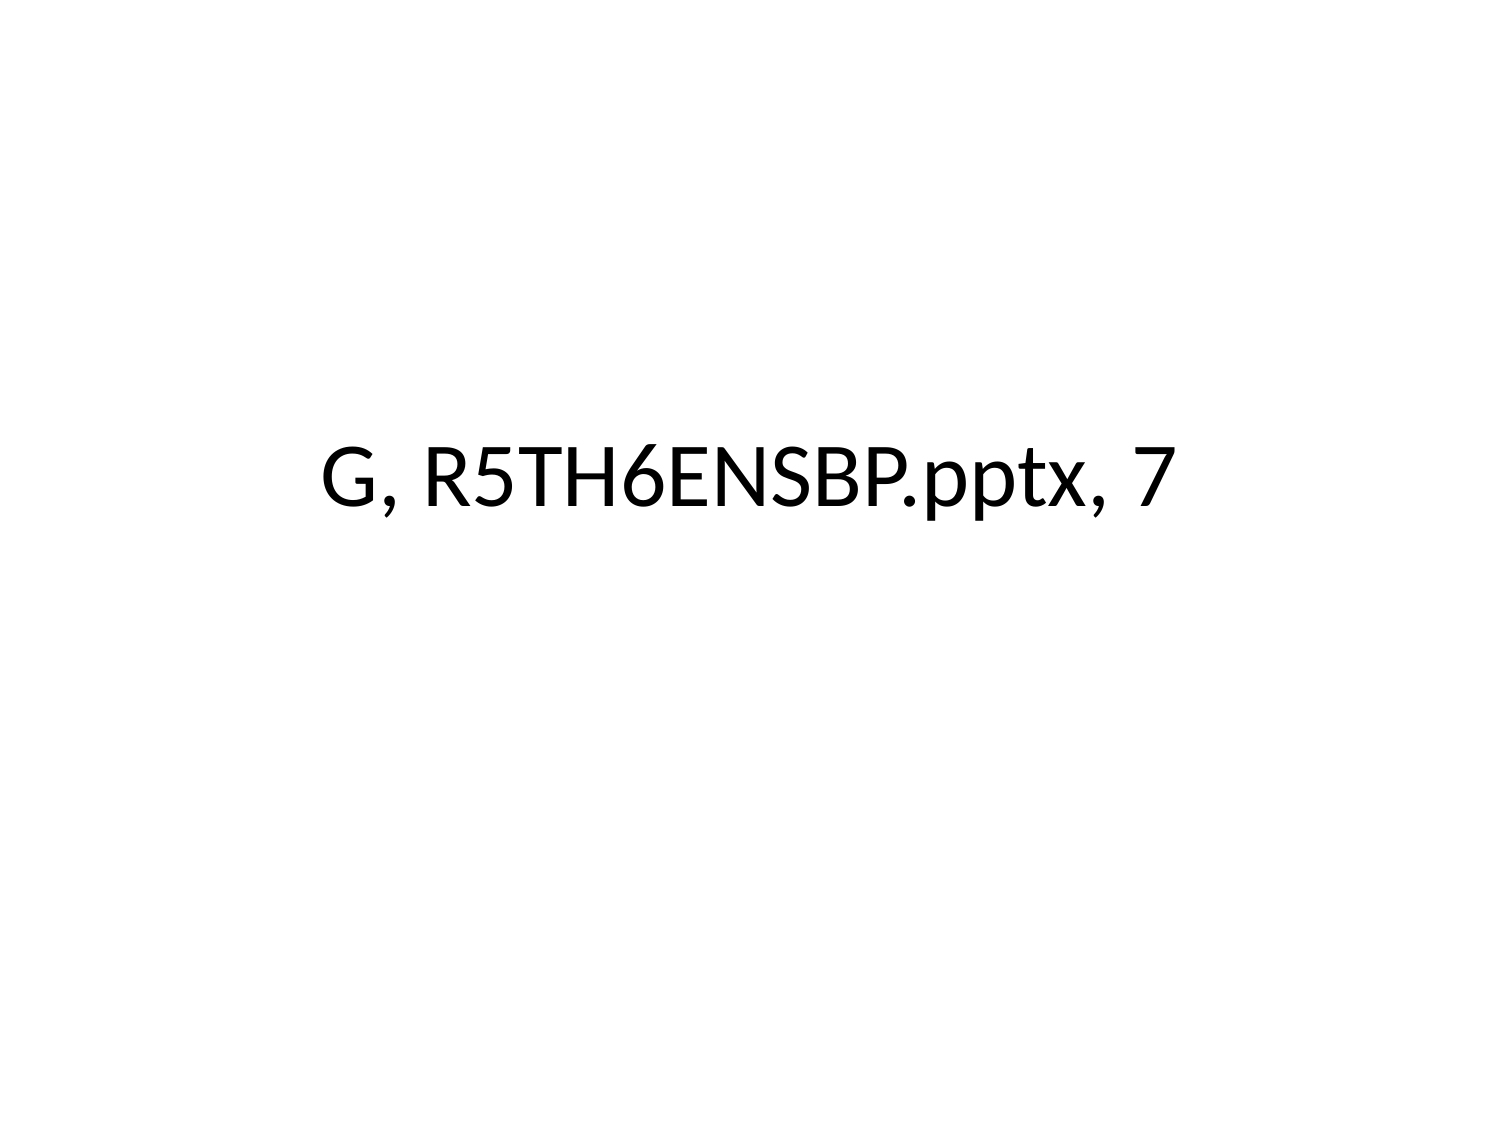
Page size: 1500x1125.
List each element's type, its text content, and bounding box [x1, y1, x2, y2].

title G, R5TH6ENSBP.pptx, 7 [112, 349, 1388, 591]
